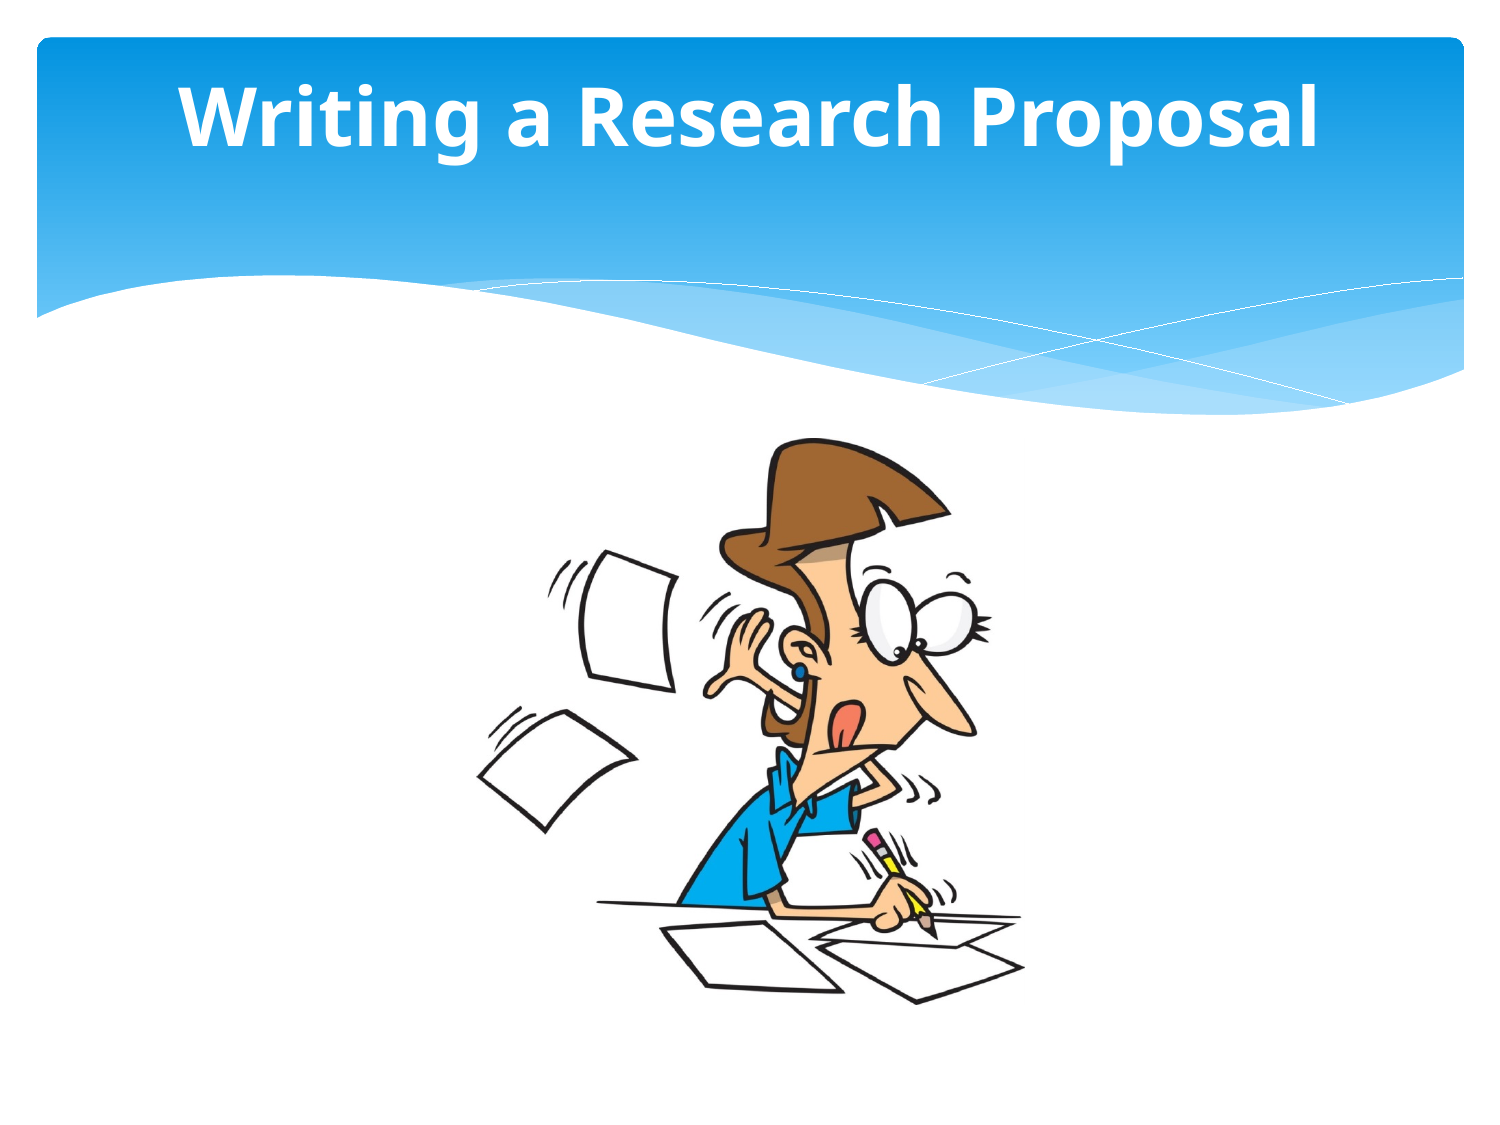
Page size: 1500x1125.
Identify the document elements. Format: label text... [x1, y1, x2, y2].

title Writing a Research Proposal [75, 55, 1425, 261]
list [476, 438, 1026, 1006]
